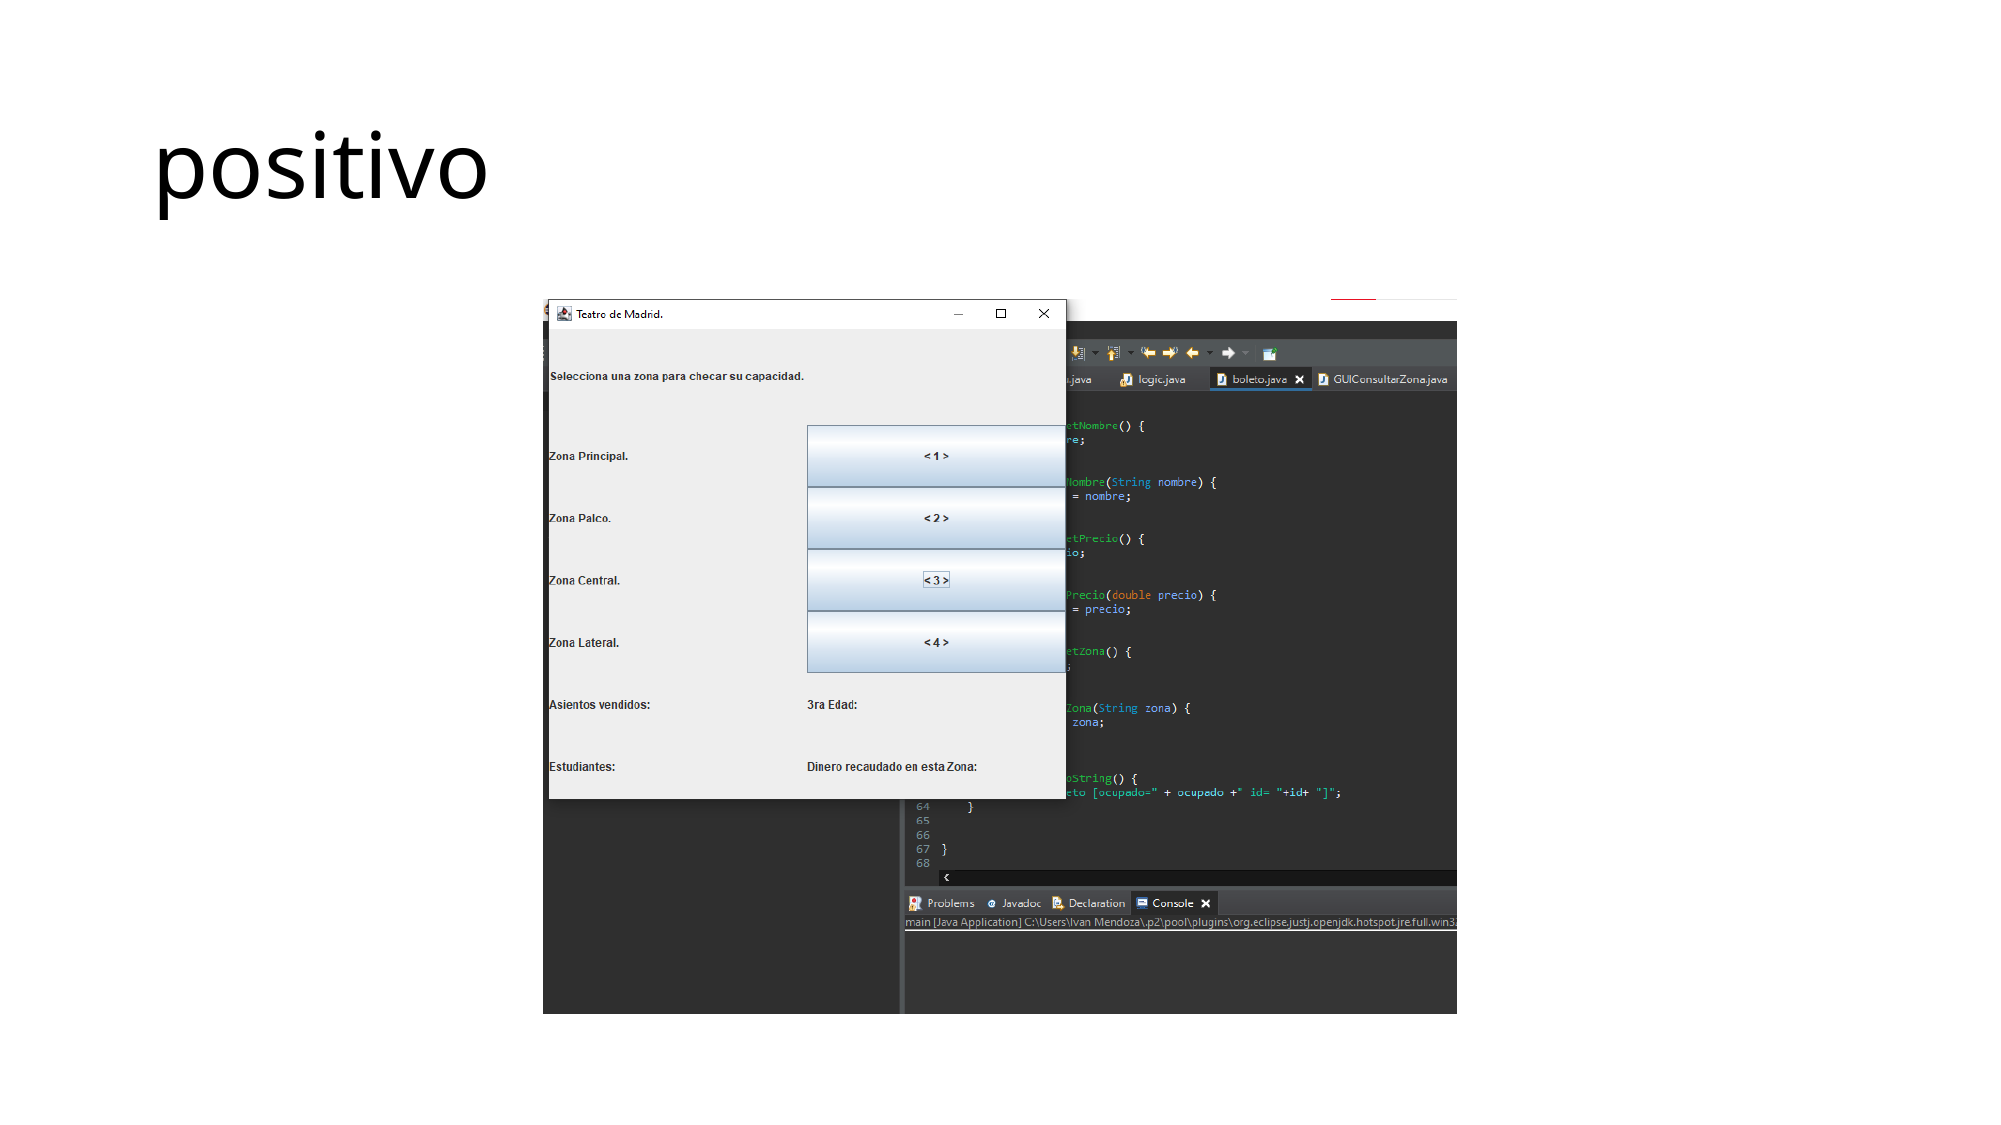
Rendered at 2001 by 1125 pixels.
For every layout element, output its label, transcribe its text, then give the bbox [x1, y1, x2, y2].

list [543, 299, 1457, 1014]
title positivo [137, 59, 1863, 278]
